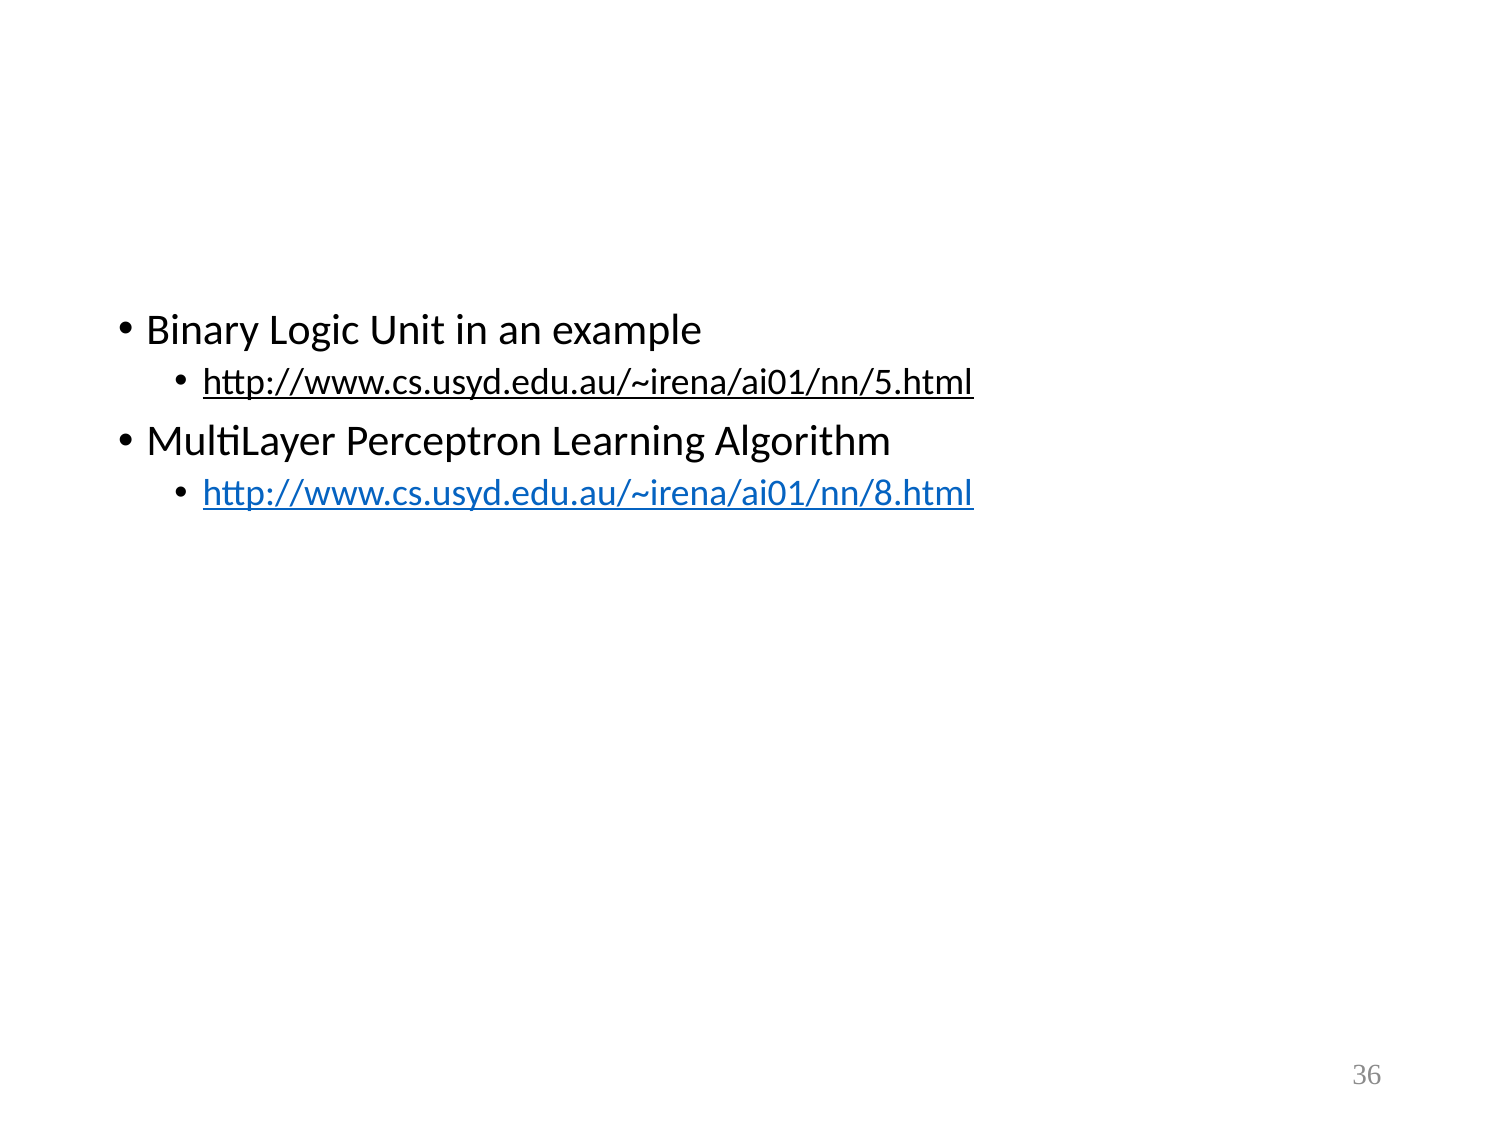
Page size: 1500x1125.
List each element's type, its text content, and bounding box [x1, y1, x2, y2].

list Binary Logic Unit in an example http://www.cs.usyd.edu.au/~irena/ai01/nn/5.html MultiLayer Perceptron Learning Algorithm http://www.cs.usyd.edu.au/~irena/ai01/nn/8.html [103, 299, 1397, 1014]
slide_number 36 [1059, 1042, 1397, 1103]
